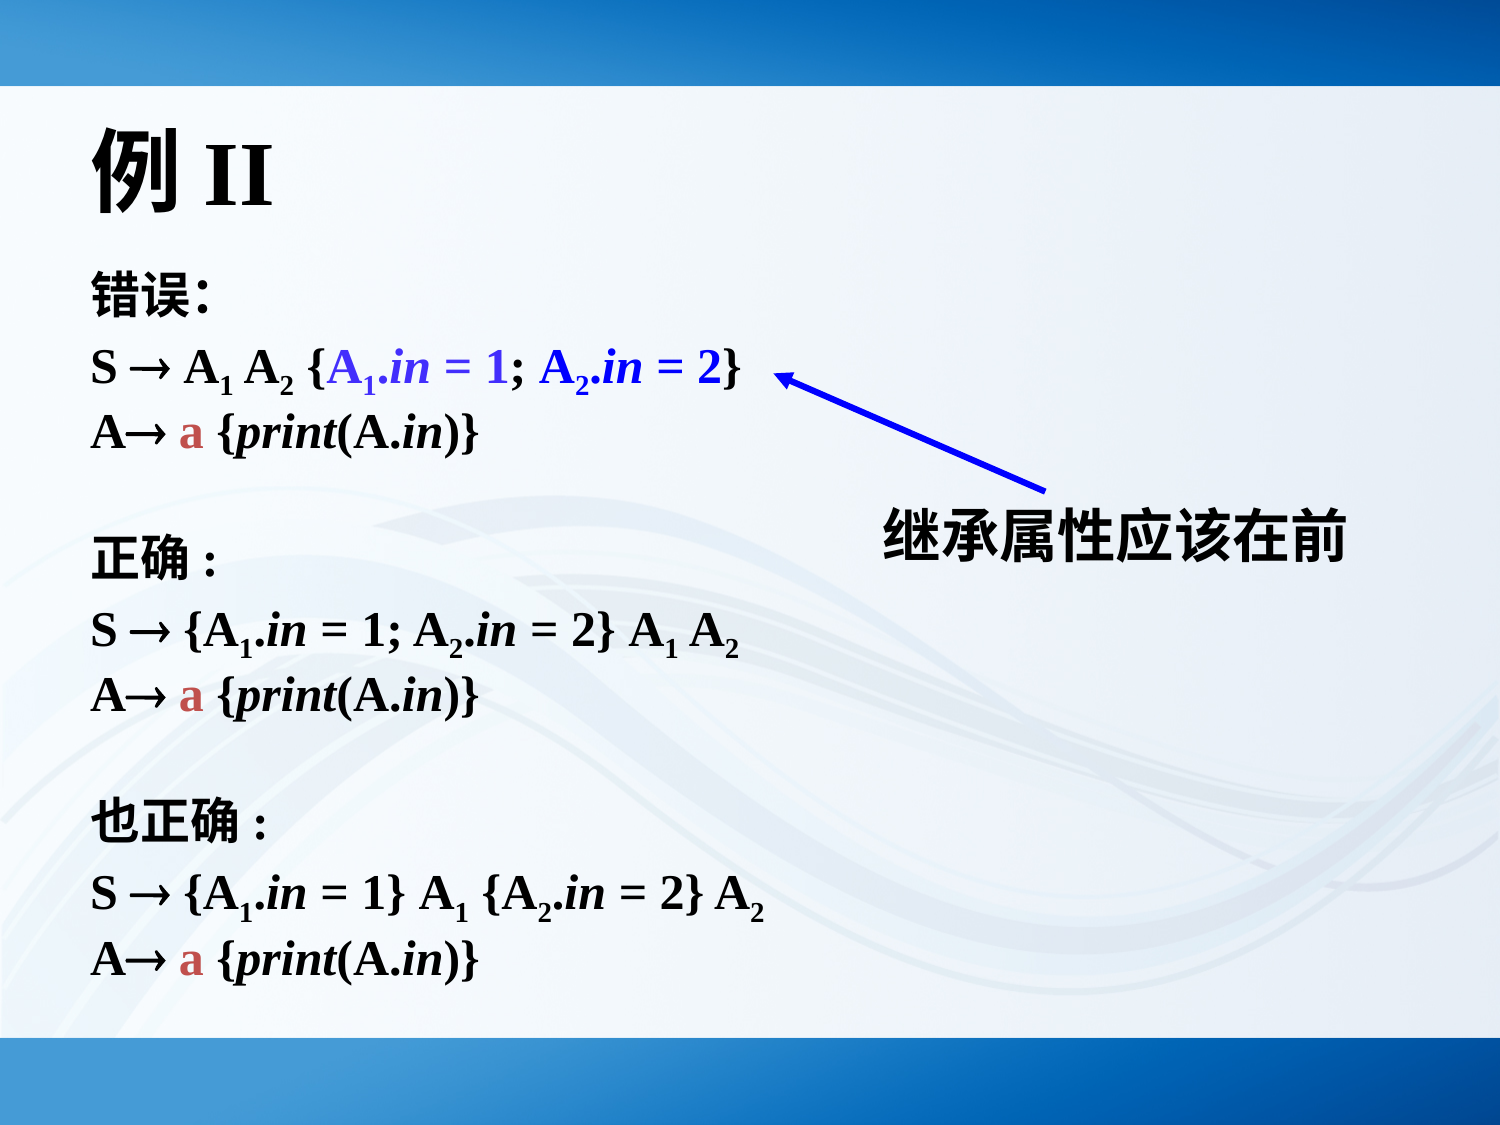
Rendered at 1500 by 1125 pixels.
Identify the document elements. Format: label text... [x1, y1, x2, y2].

title 例II [75, 105, 1425, 233]
picture [0, 0, 1500, 1125]
text_box 继承属性应该在前 [868, 491, 1406, 577]
list 错误： S  A1 A2 {A1.in = 1; A2.in = 2} A a {print(A.in)} 正确: S  {A1.in = 1; A2.in = 2} A1 A2 A a {print(A.in)} 也正确: S  {A1.in = 1} A1 {A2.in = 2} A2 A a {print(A.in)} [75, 262, 1500, 1005]
text_box [773, 372, 1046, 492]
